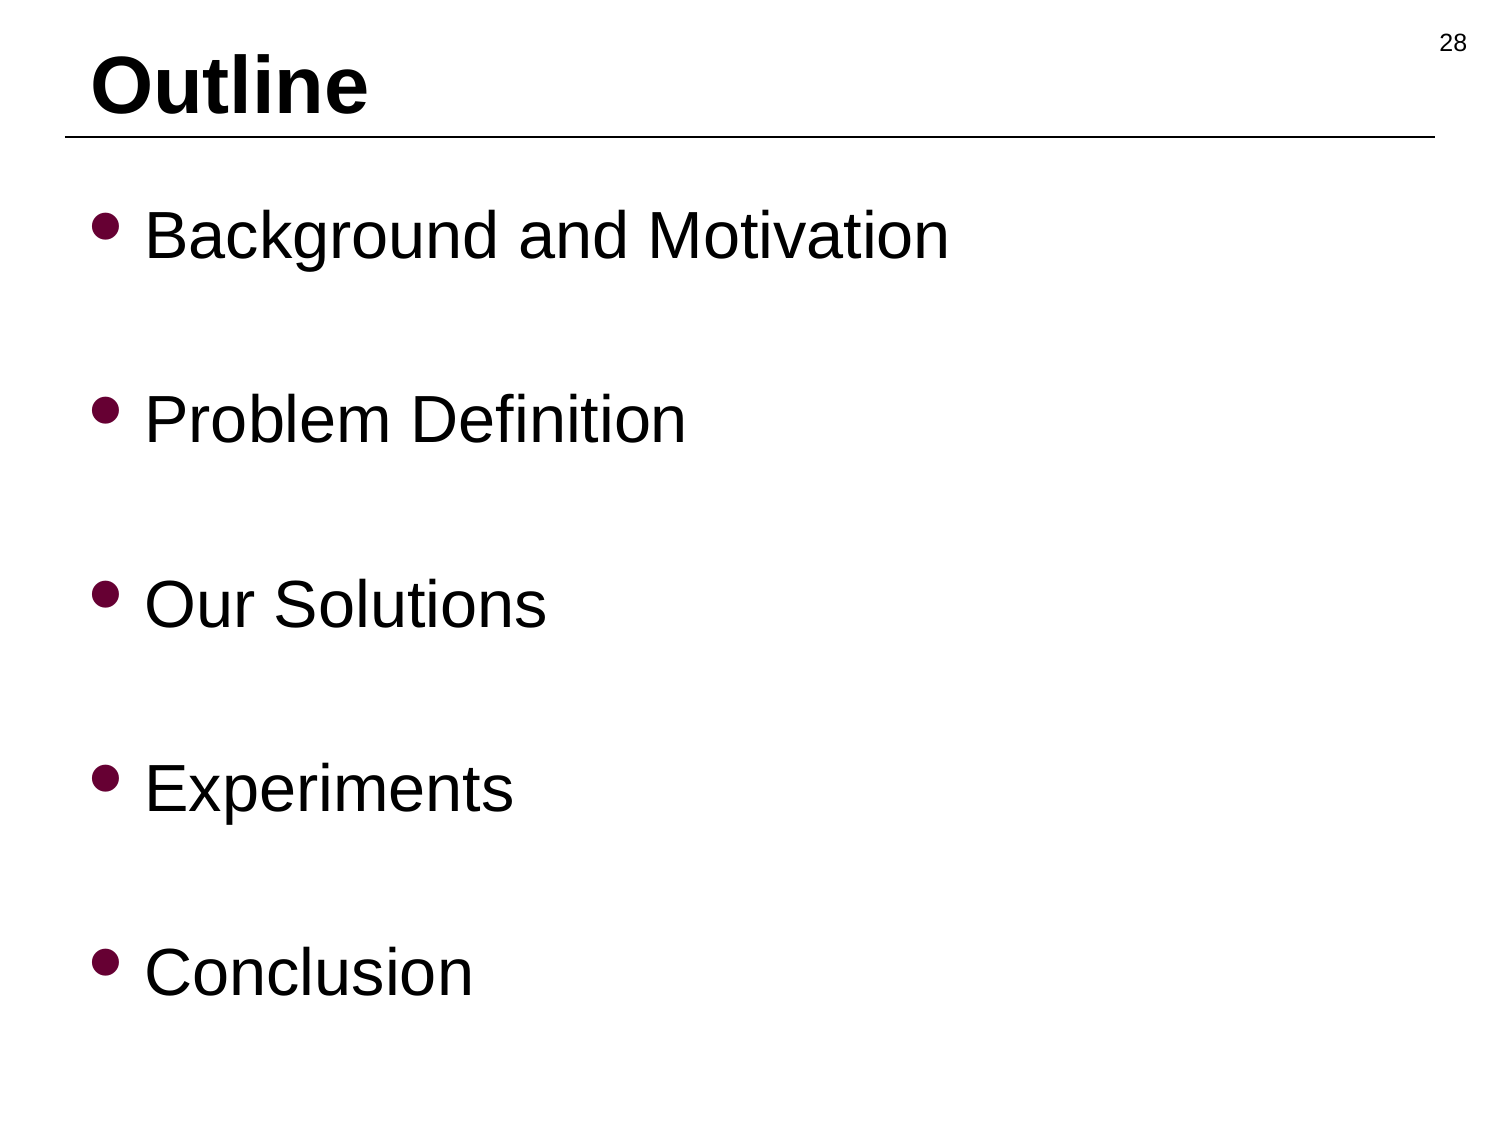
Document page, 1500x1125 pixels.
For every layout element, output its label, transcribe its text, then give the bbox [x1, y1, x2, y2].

slide_number 28 [1131, 18, 1483, 62]
title Outline [75, 20, 1425, 138]
list Background and Motivation Problem Definition Our Solutions Experiments Conclusion [73, 184, 1424, 948]
